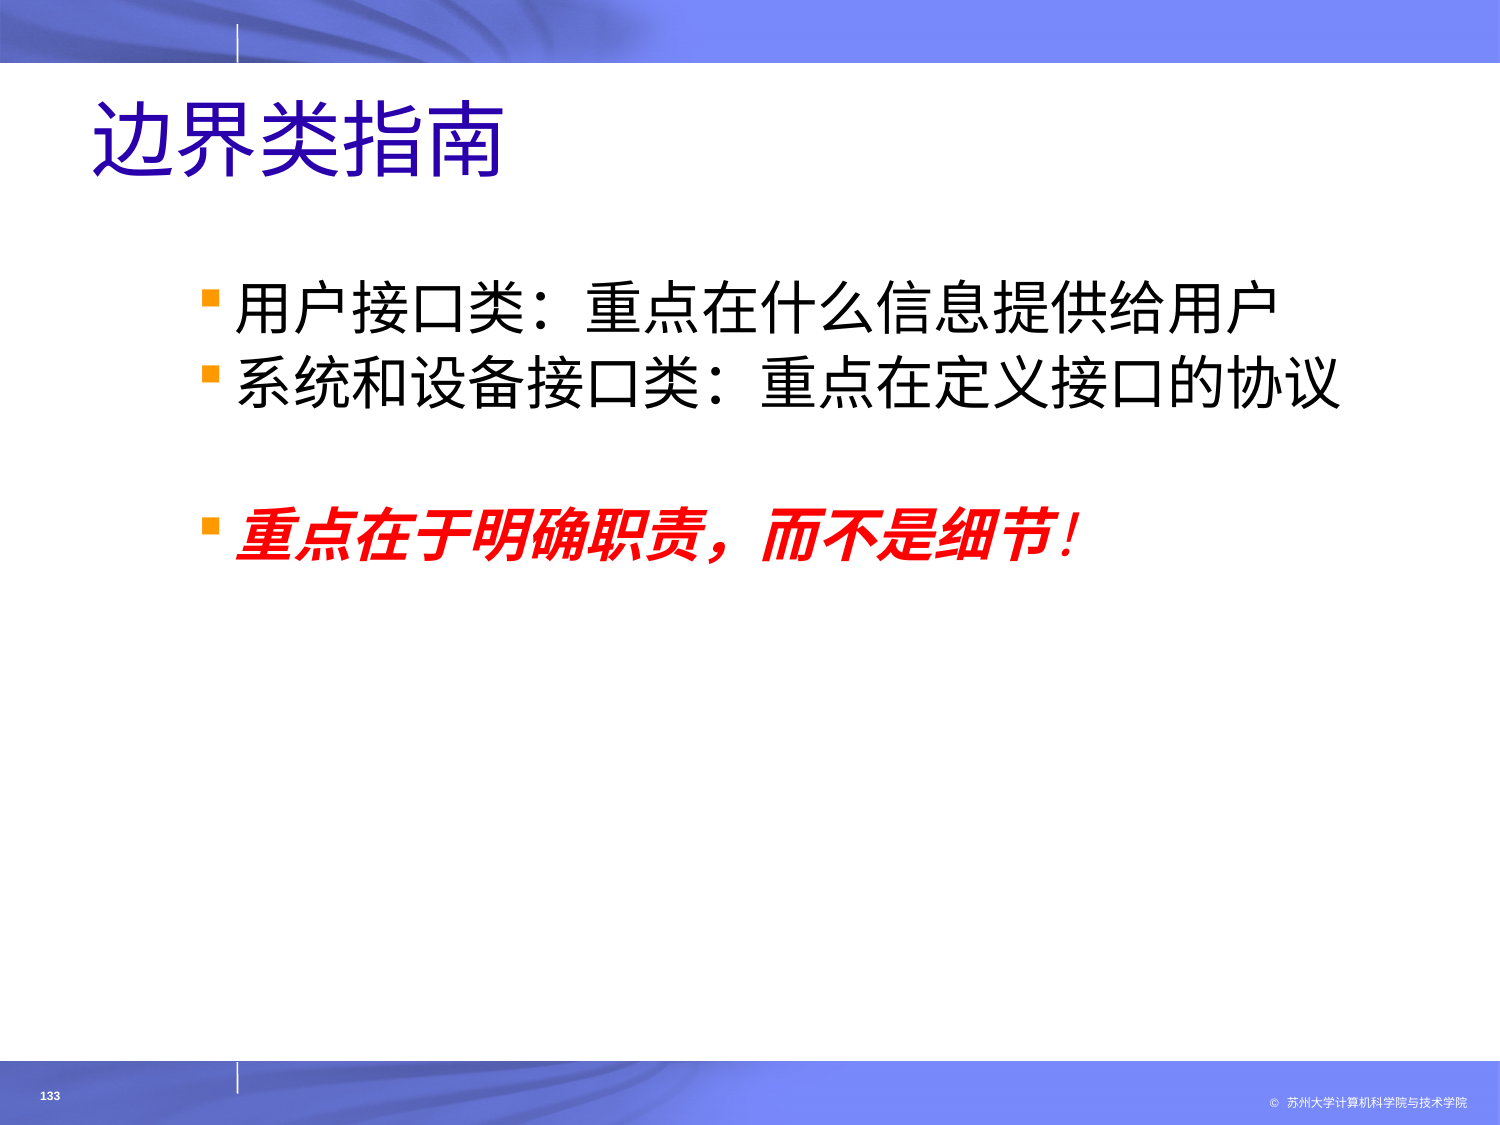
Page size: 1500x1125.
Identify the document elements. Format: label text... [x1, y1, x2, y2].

list 用户接口类：重点在什么信息提供给用户 系统和设备接口类：重点在定义接口的协议 重点在于明确职责，而不是细节！ [182, 263, 1388, 904]
slide_number 133 [25, 1066, 191, 1120]
picture [0, 0, 1500, 63]
picture [0, 1061, 1500, 1125]
title 边界类指南 [76, 91, 1430, 210]
